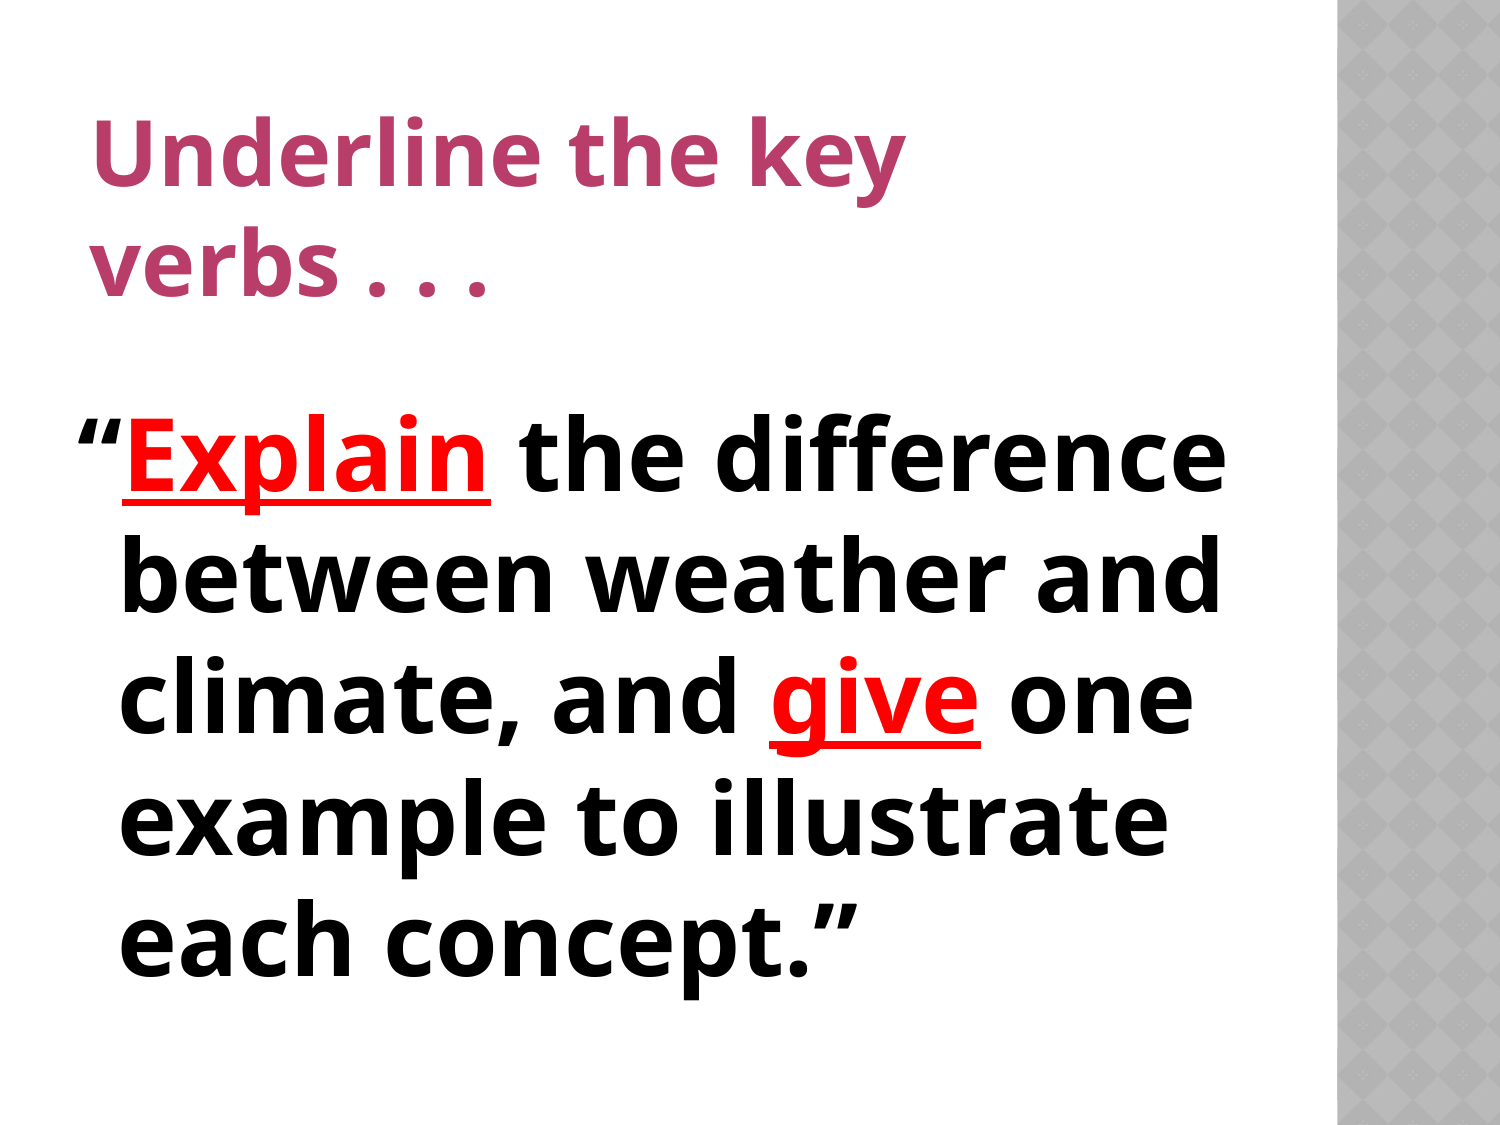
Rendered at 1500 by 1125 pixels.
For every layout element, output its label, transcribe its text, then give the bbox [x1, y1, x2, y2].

list “Explain the difference between weather and climate, and give one example to illustrate each concept.” [62, 249, 1250, 1045]
text_box Underline the key verbs . . . [75, 87, 1325, 323]
